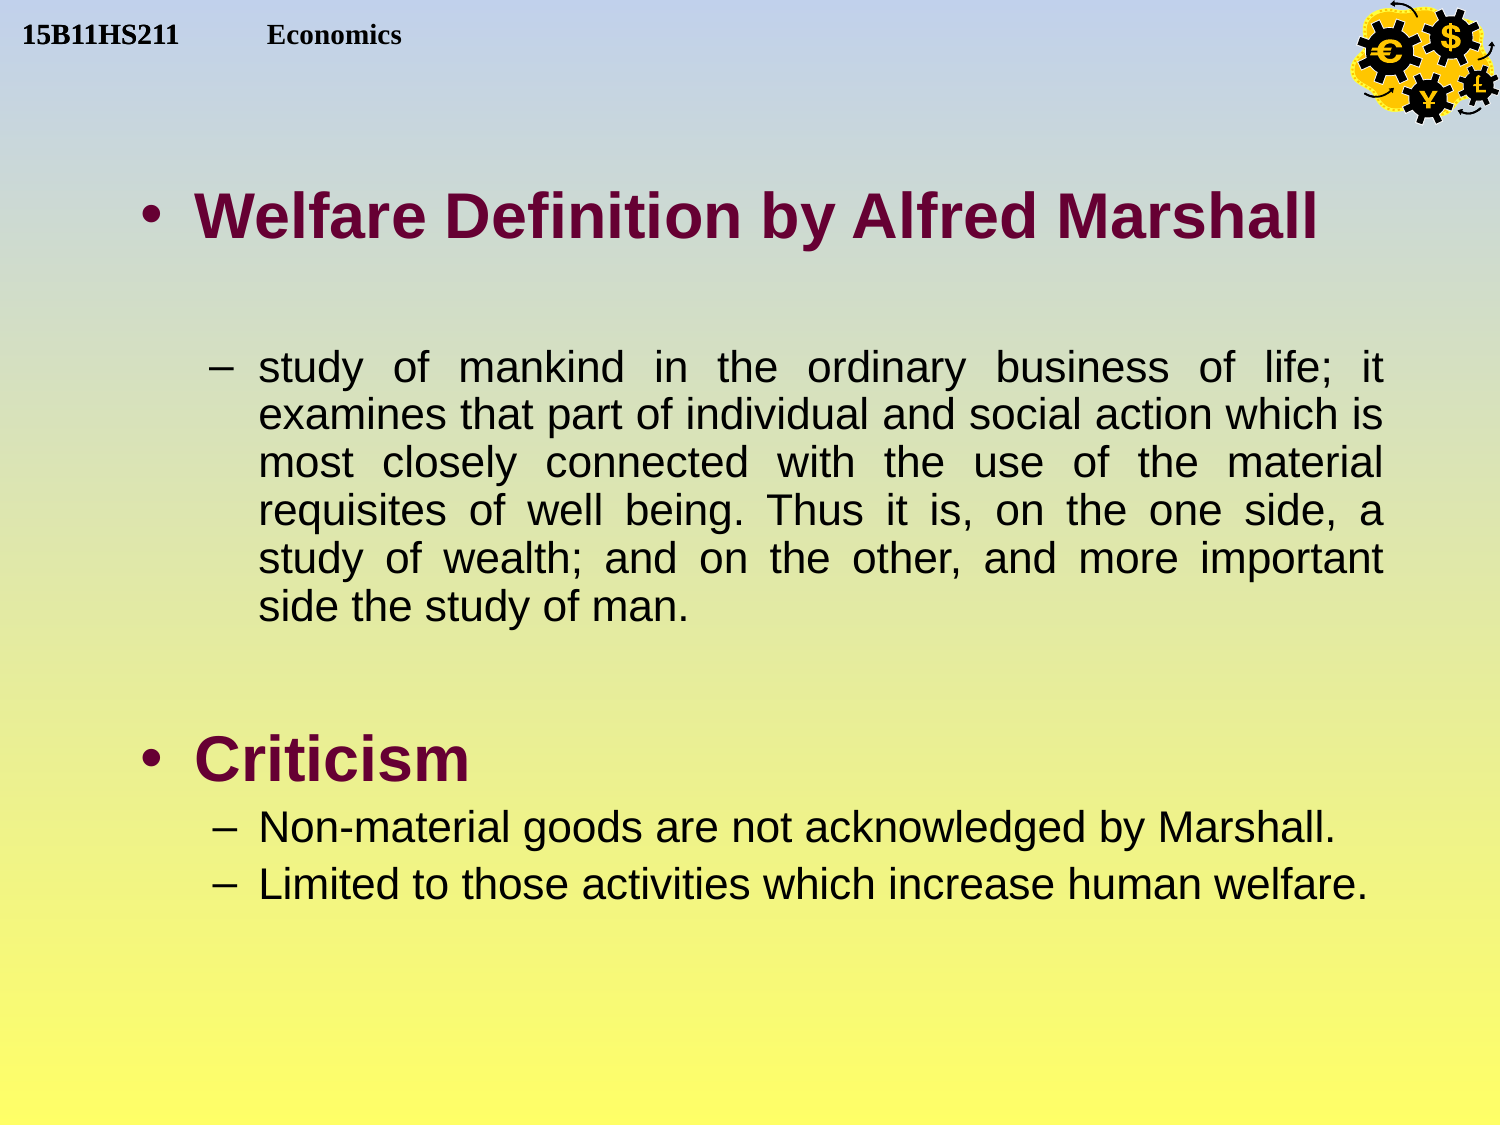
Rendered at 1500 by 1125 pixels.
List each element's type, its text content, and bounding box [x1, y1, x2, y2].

list Welfare Definition by Alfred Marshall study of mankind in the ordinary business of life; it examines that part of individual and social action which is most closely connected with the use of the material requisites of well being. Thus it is, on the one side, a study of wealth; and on the other, and more important side the study of man. Criticism Non-material goods are not acknowledged by Marshall. Limited to those activities which increase human welfare. [125, 174, 1400, 938]
